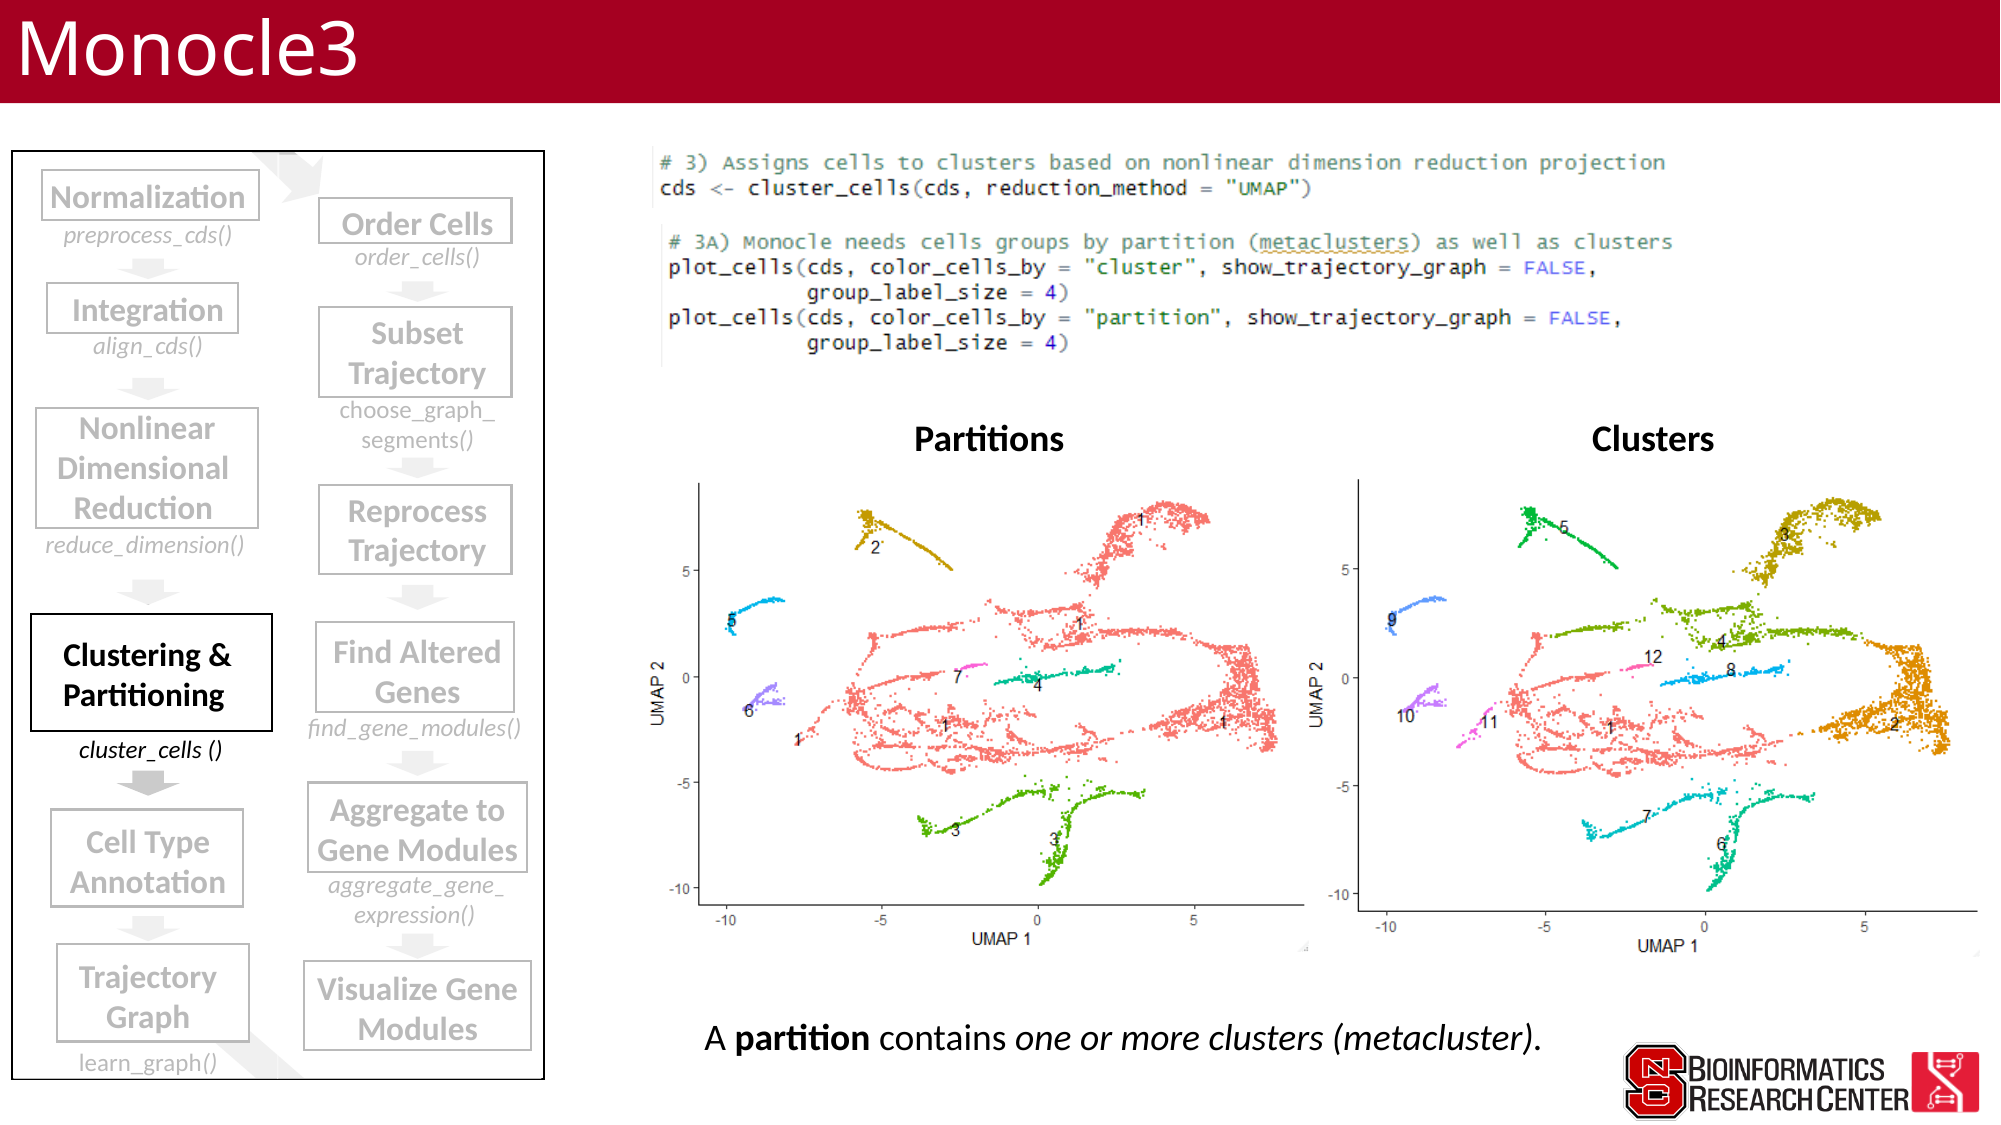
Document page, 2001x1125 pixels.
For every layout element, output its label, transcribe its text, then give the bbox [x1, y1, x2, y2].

text_box [14, 152, 280, 605]
picture [645, 471, 1980, 957]
picture [652, 146, 1666, 208]
text_box [276, 154, 542, 1080]
text_box Clusters [1577, 406, 1730, 467]
picture [661, 224, 1675, 367]
picture [1623, 1042, 1982, 1121]
text_box Partitions [899, 406, 1080, 467]
text_box [12, 802, 276, 1080]
title Monocle3 [0, 0, 2000, 104]
text_box A partition contains one or more clusters (metacluster). [689, 1005, 1559, 1066]
